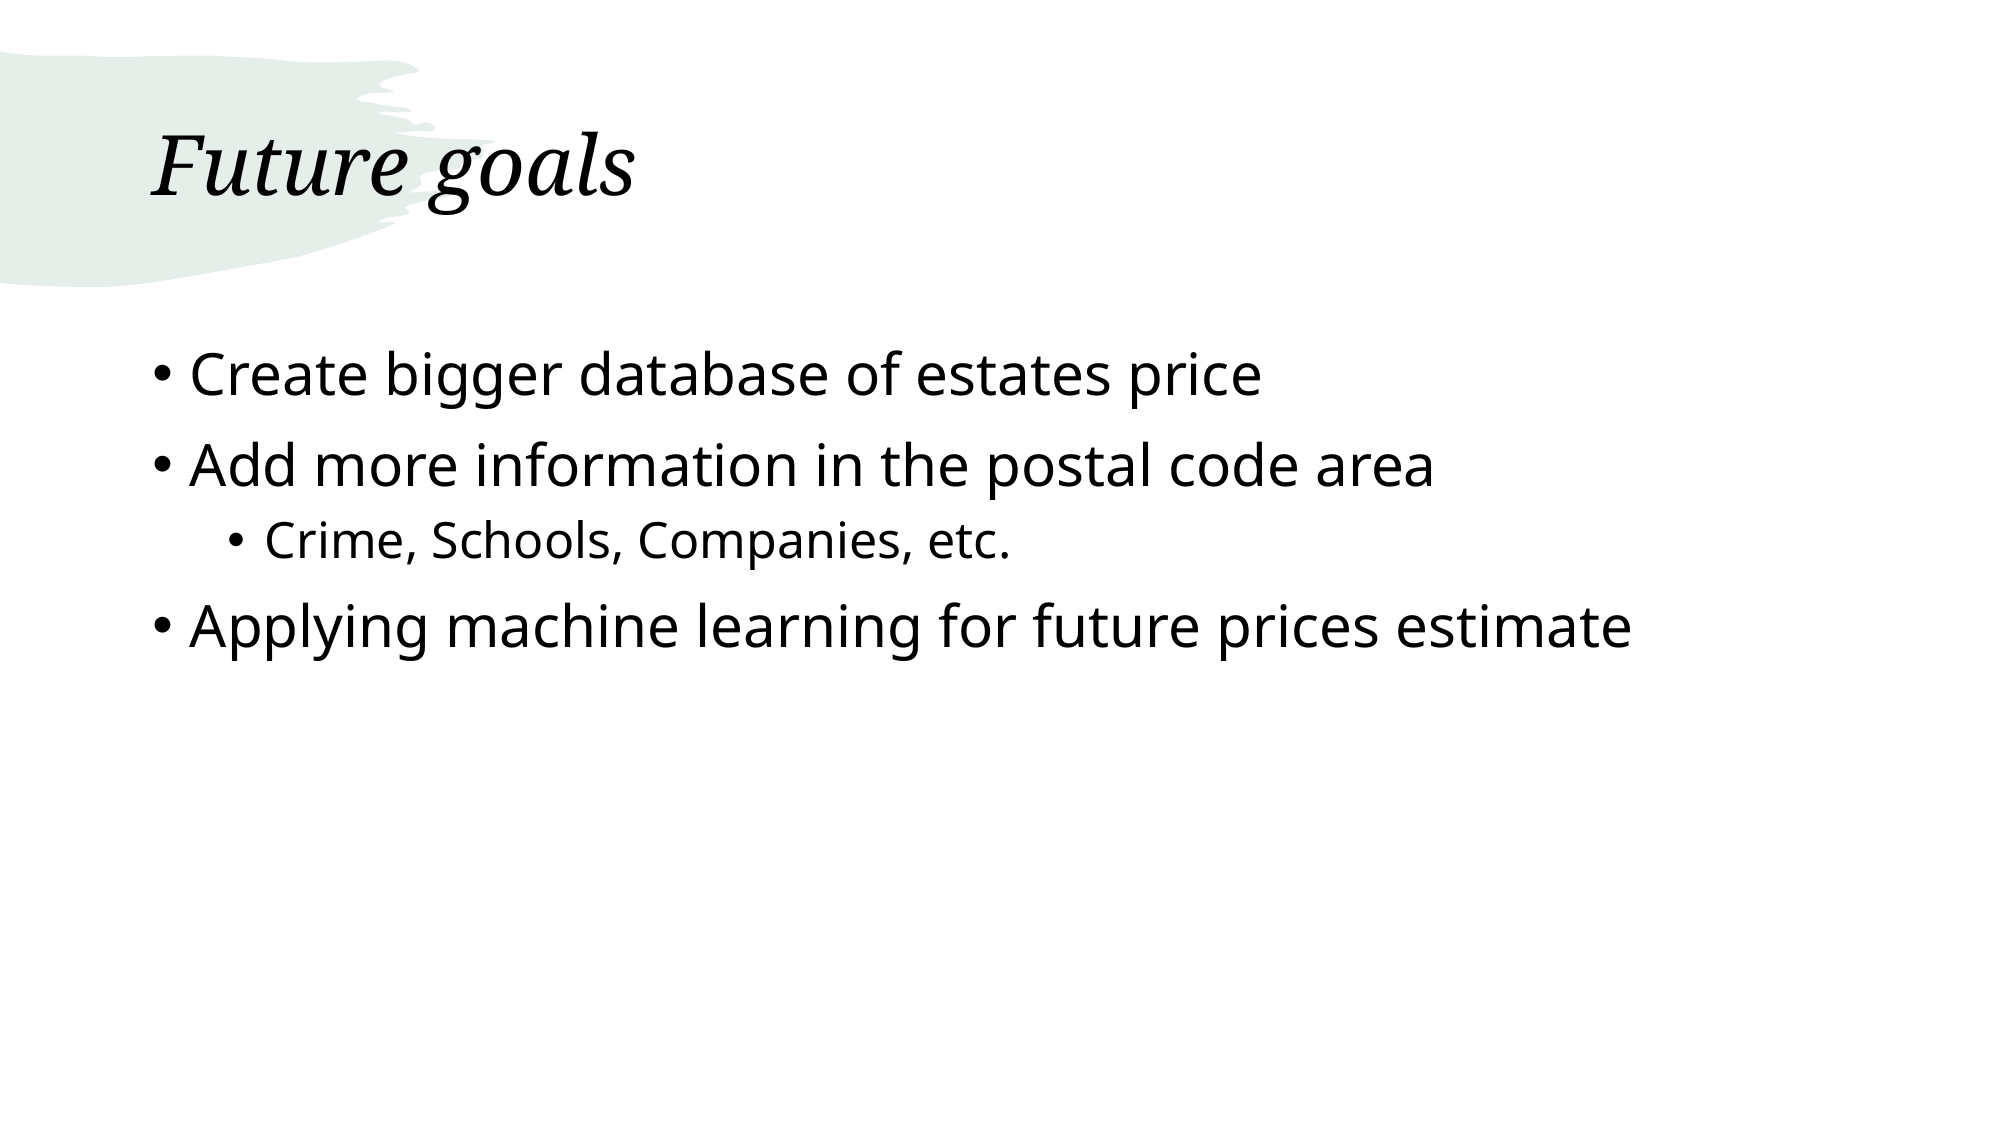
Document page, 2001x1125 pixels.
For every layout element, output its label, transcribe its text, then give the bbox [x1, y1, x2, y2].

title Future goals [137, 59, 1863, 278]
list Create bigger database of estates price Add more information in the postal code area Crime, Schools, Companies, etc. Applying machine learning for future prices estimate [137, 329, 1863, 1013]
